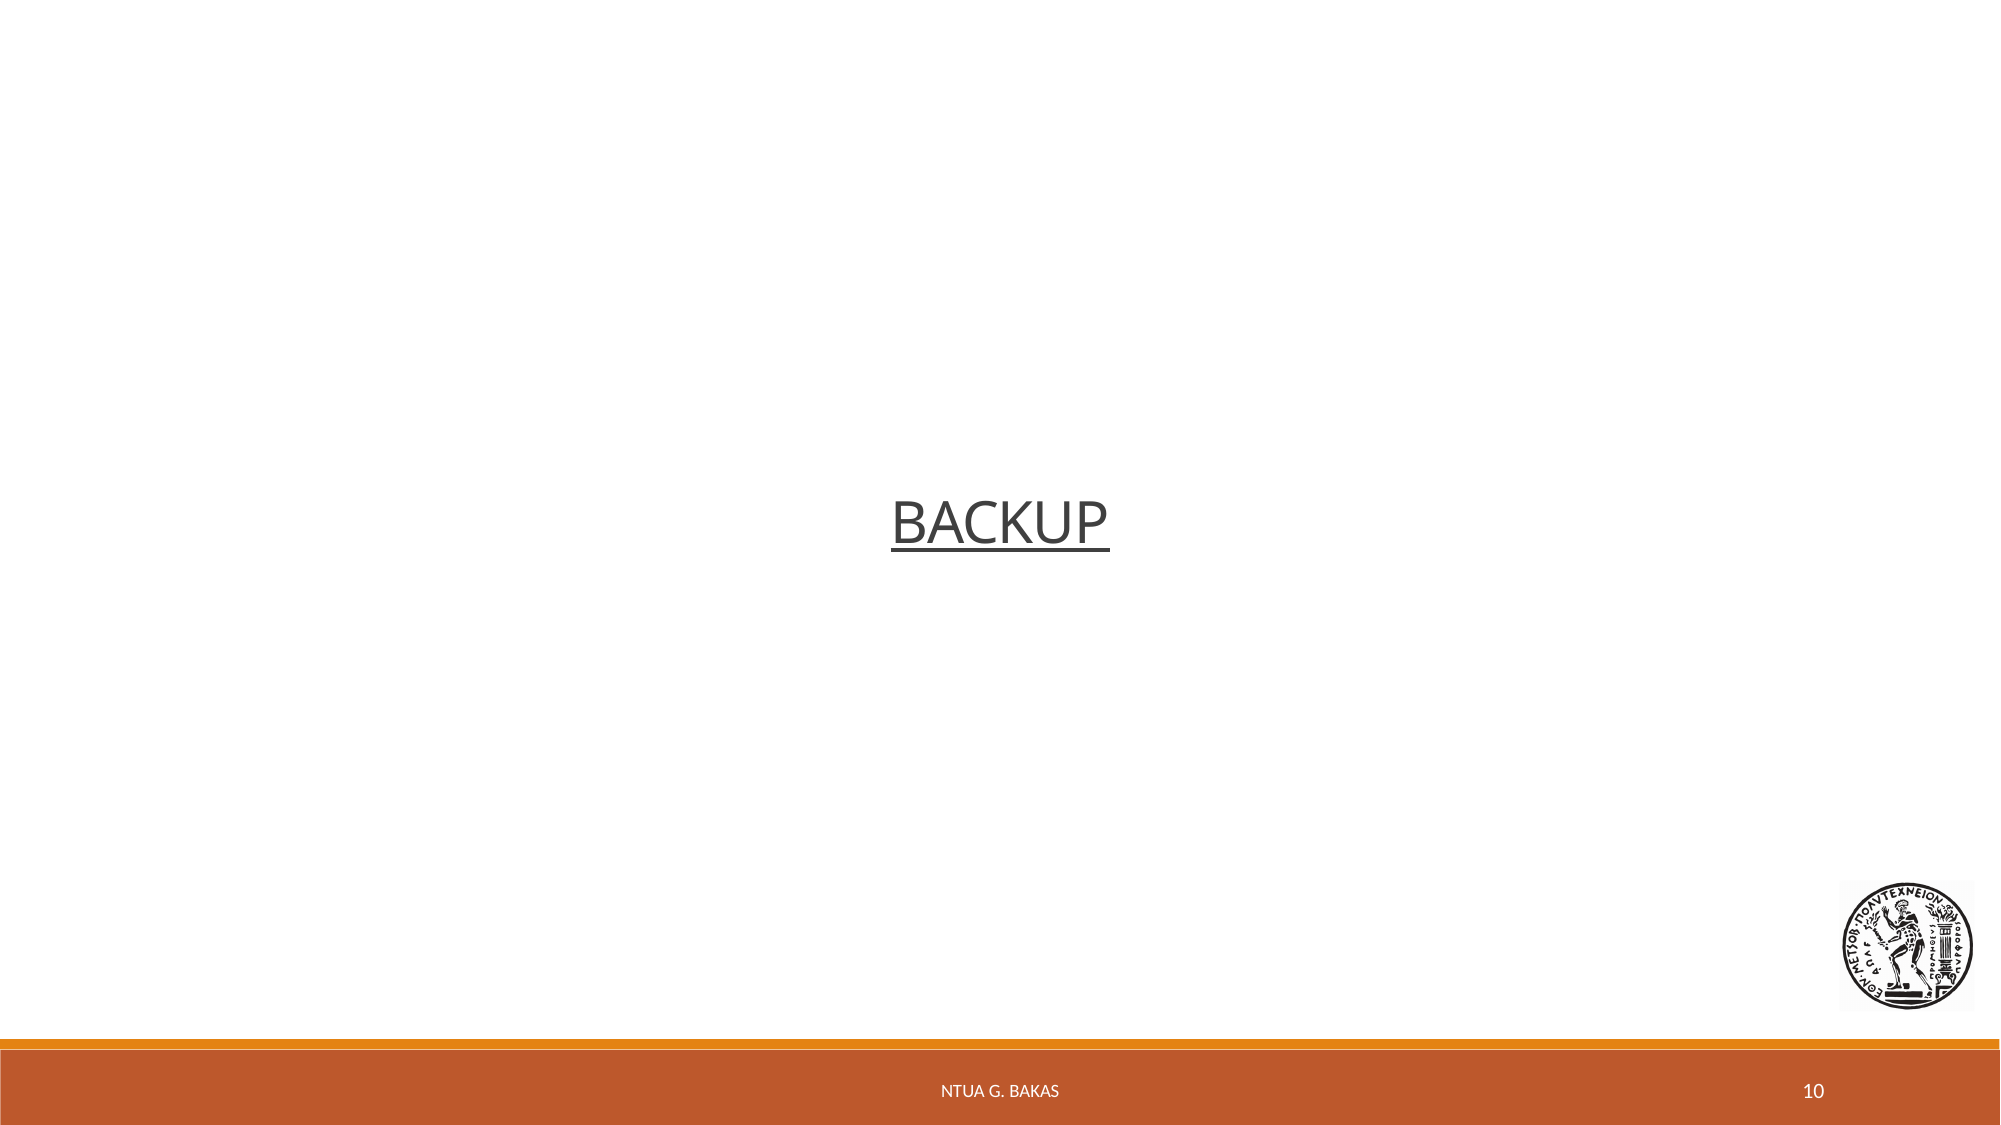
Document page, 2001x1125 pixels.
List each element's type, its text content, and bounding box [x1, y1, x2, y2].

picture [1839, 880, 1975, 1012]
footer NTUA G. Bakas [604, 1059, 1396, 1120]
text_box BACKUP [137, 463, 1863, 563]
slide_number 10 [1624, 1059, 1840, 1120]
